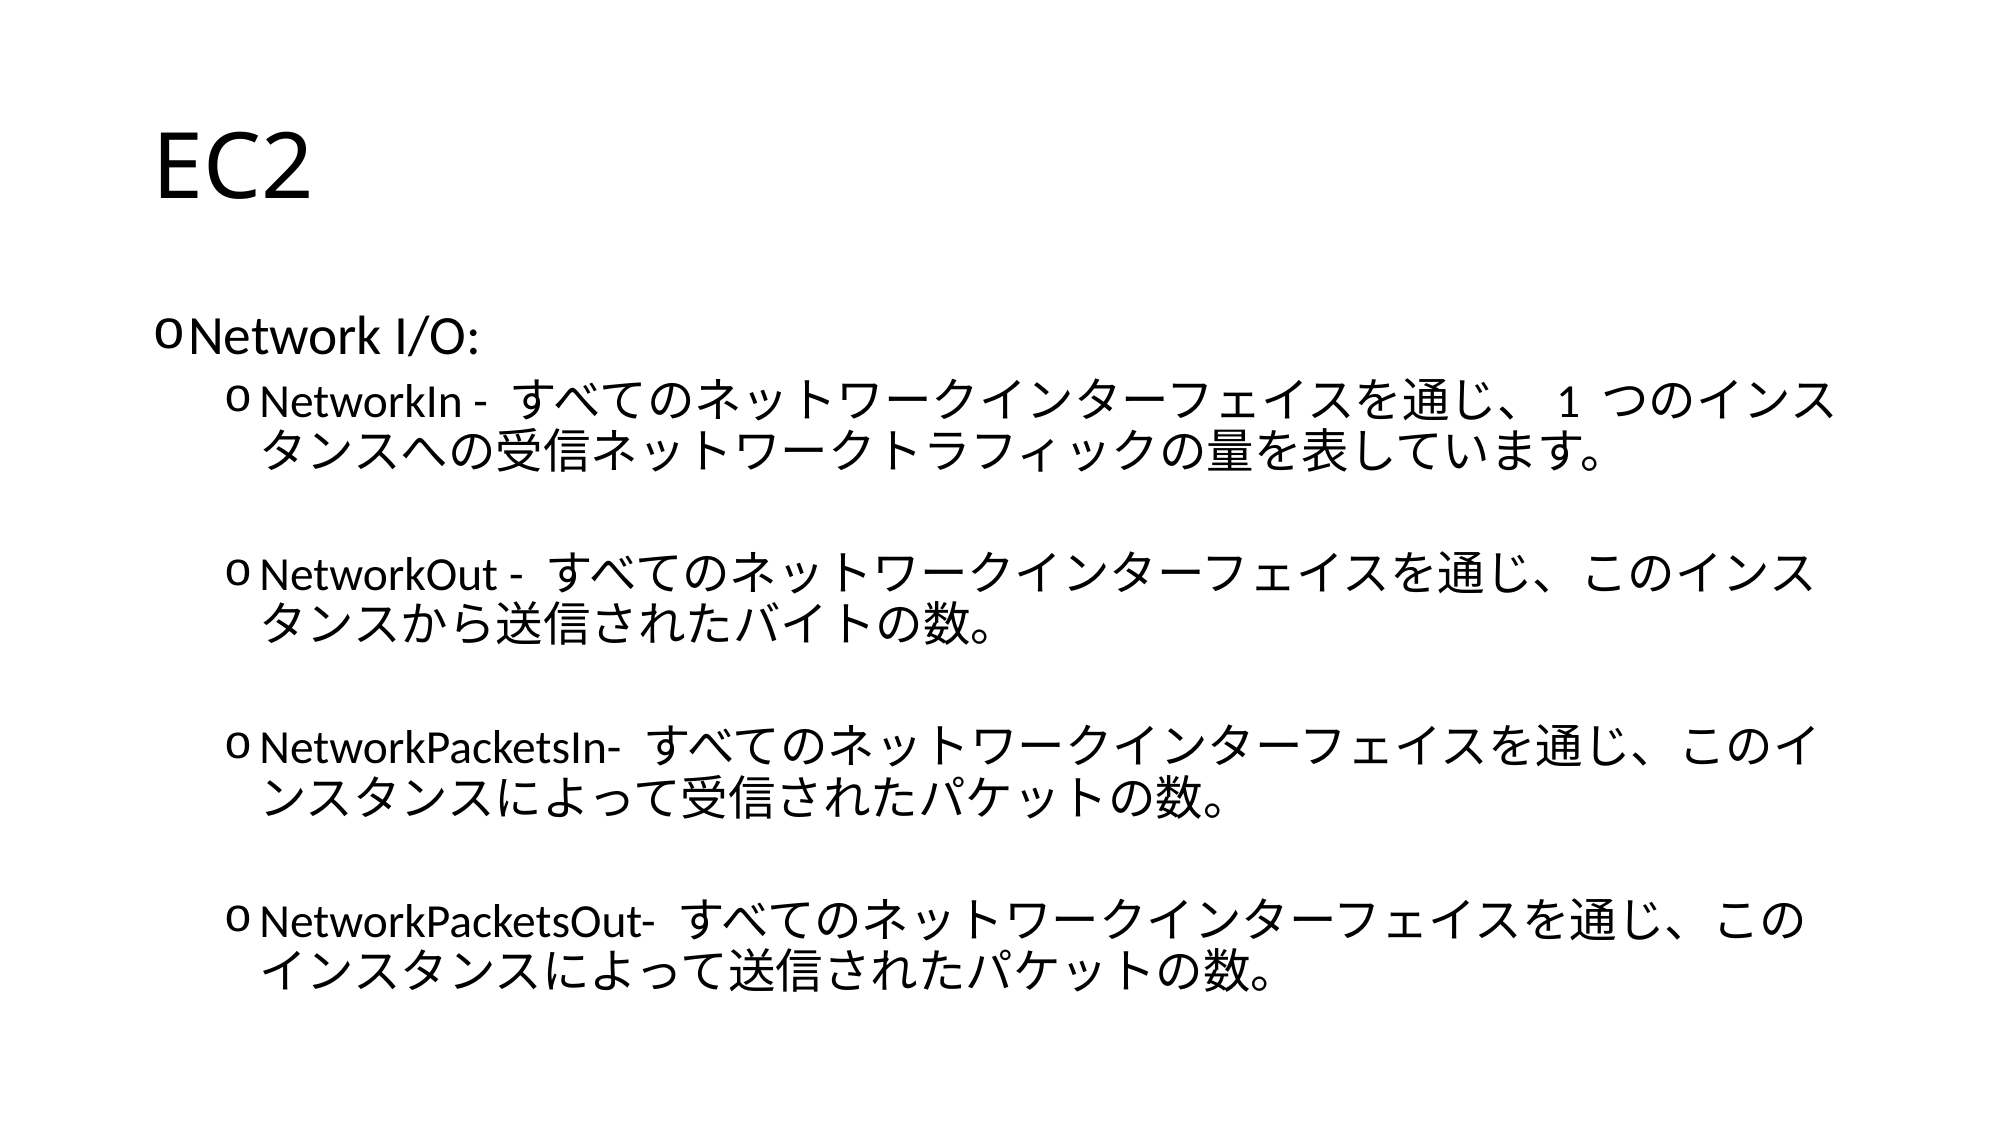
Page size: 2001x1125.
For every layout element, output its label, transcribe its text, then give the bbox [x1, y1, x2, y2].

list Network I/O: NetworkIn - すべてのネットワークインターフェイスを通じ、1 つのインスタンスへの受信ネットワークトラフィックの量を表しています。 NetworkOut - すべてのネットワークインターフェイスを通じ、このインスタンスから送信されたバイトの数。 NetworkPacketsIn- すべてのネットワークインターフェイスを通じ、このインスタンスによって受信されたパケットの数。 NetworkPacketsOut- すべてのネットワークインターフェイスを通じ、このインスタンスによって送信されたパケットの数。 [137, 299, 1863, 1014]
title EC2 [137, 59, 1863, 278]
